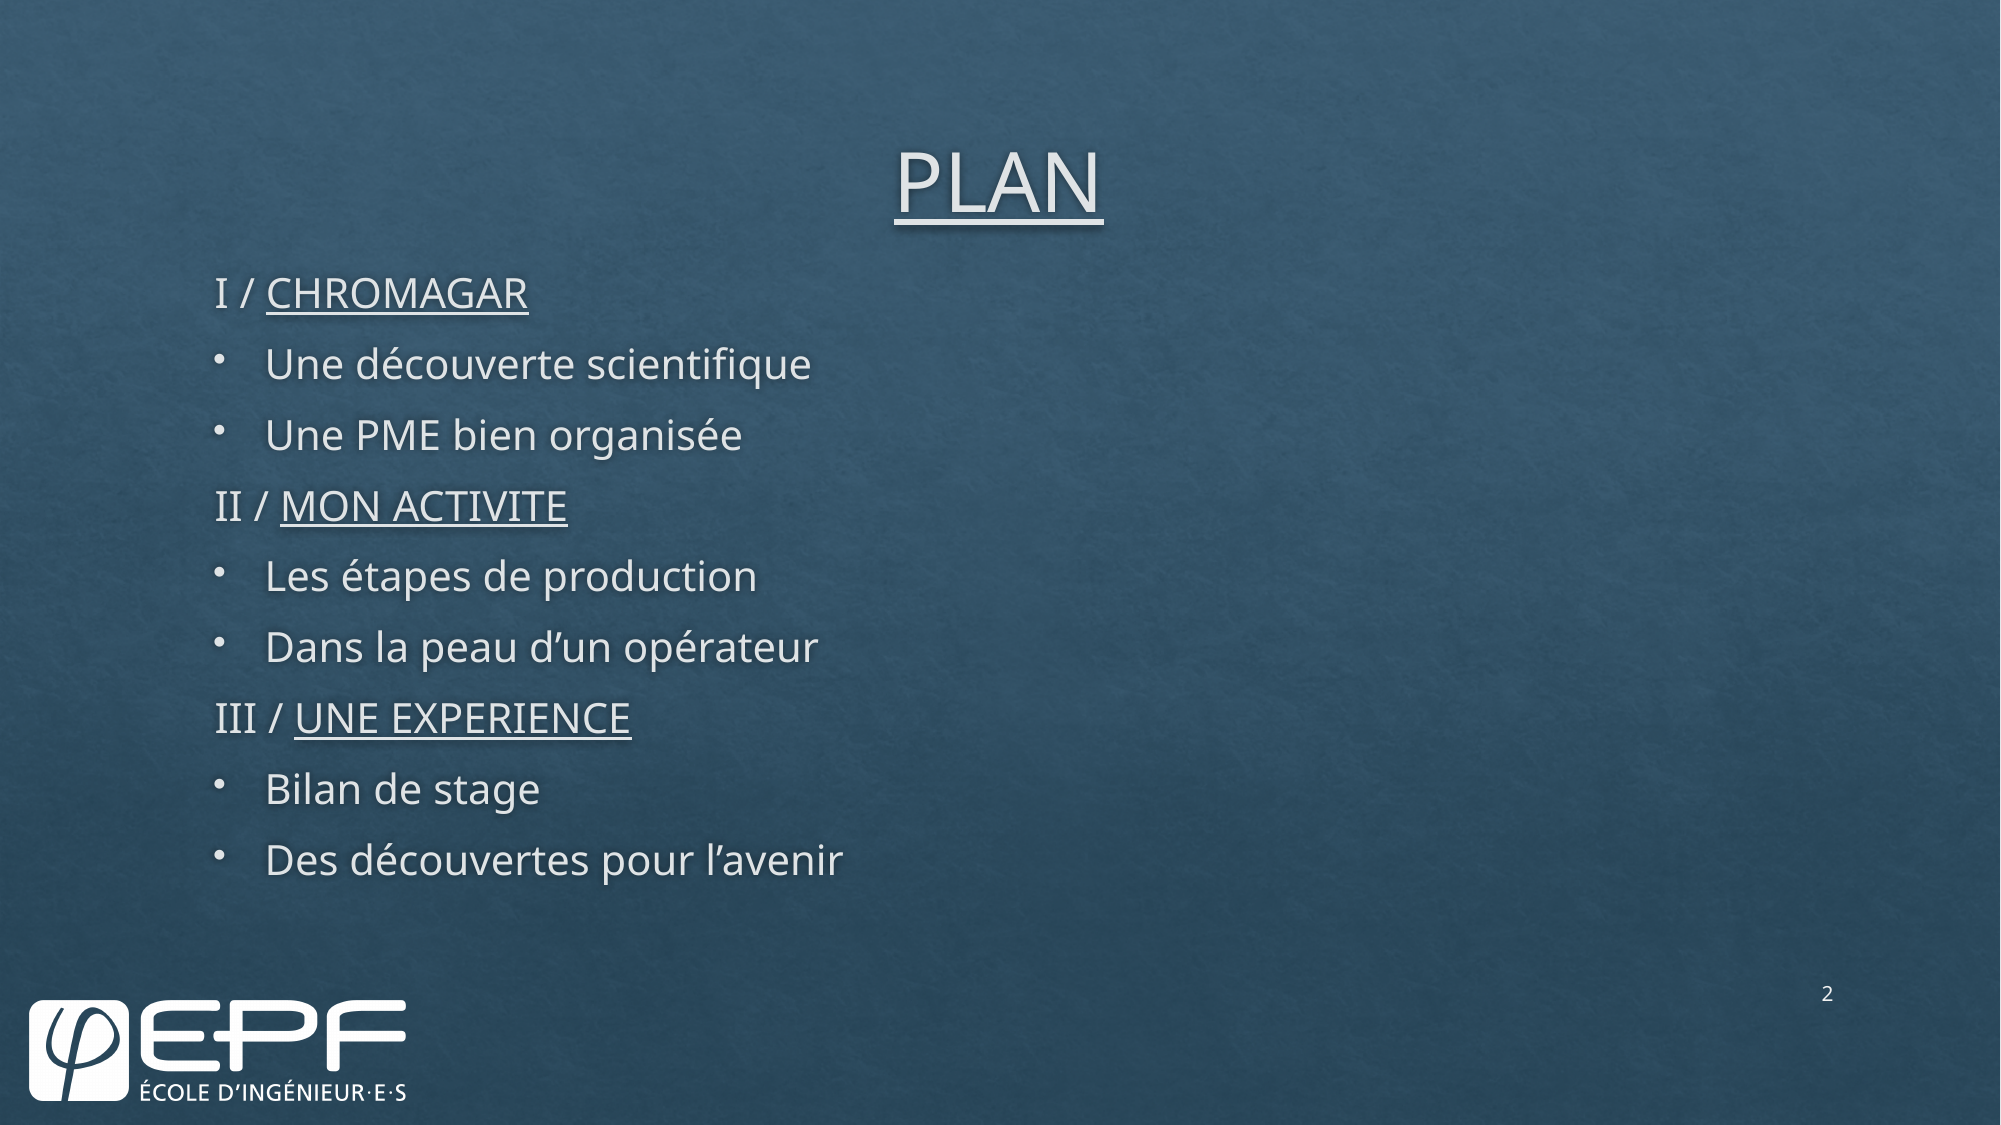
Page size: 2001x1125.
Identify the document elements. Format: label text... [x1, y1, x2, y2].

list I / CHROMAGAR Une découverte scientifique Une PME bien organisée II / MON ACTIVITE Les étapes de production Dans la peau d’un opérateur III / UNE EXPERIENCE Bilan de stage Des découvertes pour l’avenir [193, 259, 1915, 950]
slide_number 2 [1724, 965, 1849, 1025]
title PLAN [149, 99, 1849, 260]
picture [29, 1000, 406, 1101]
